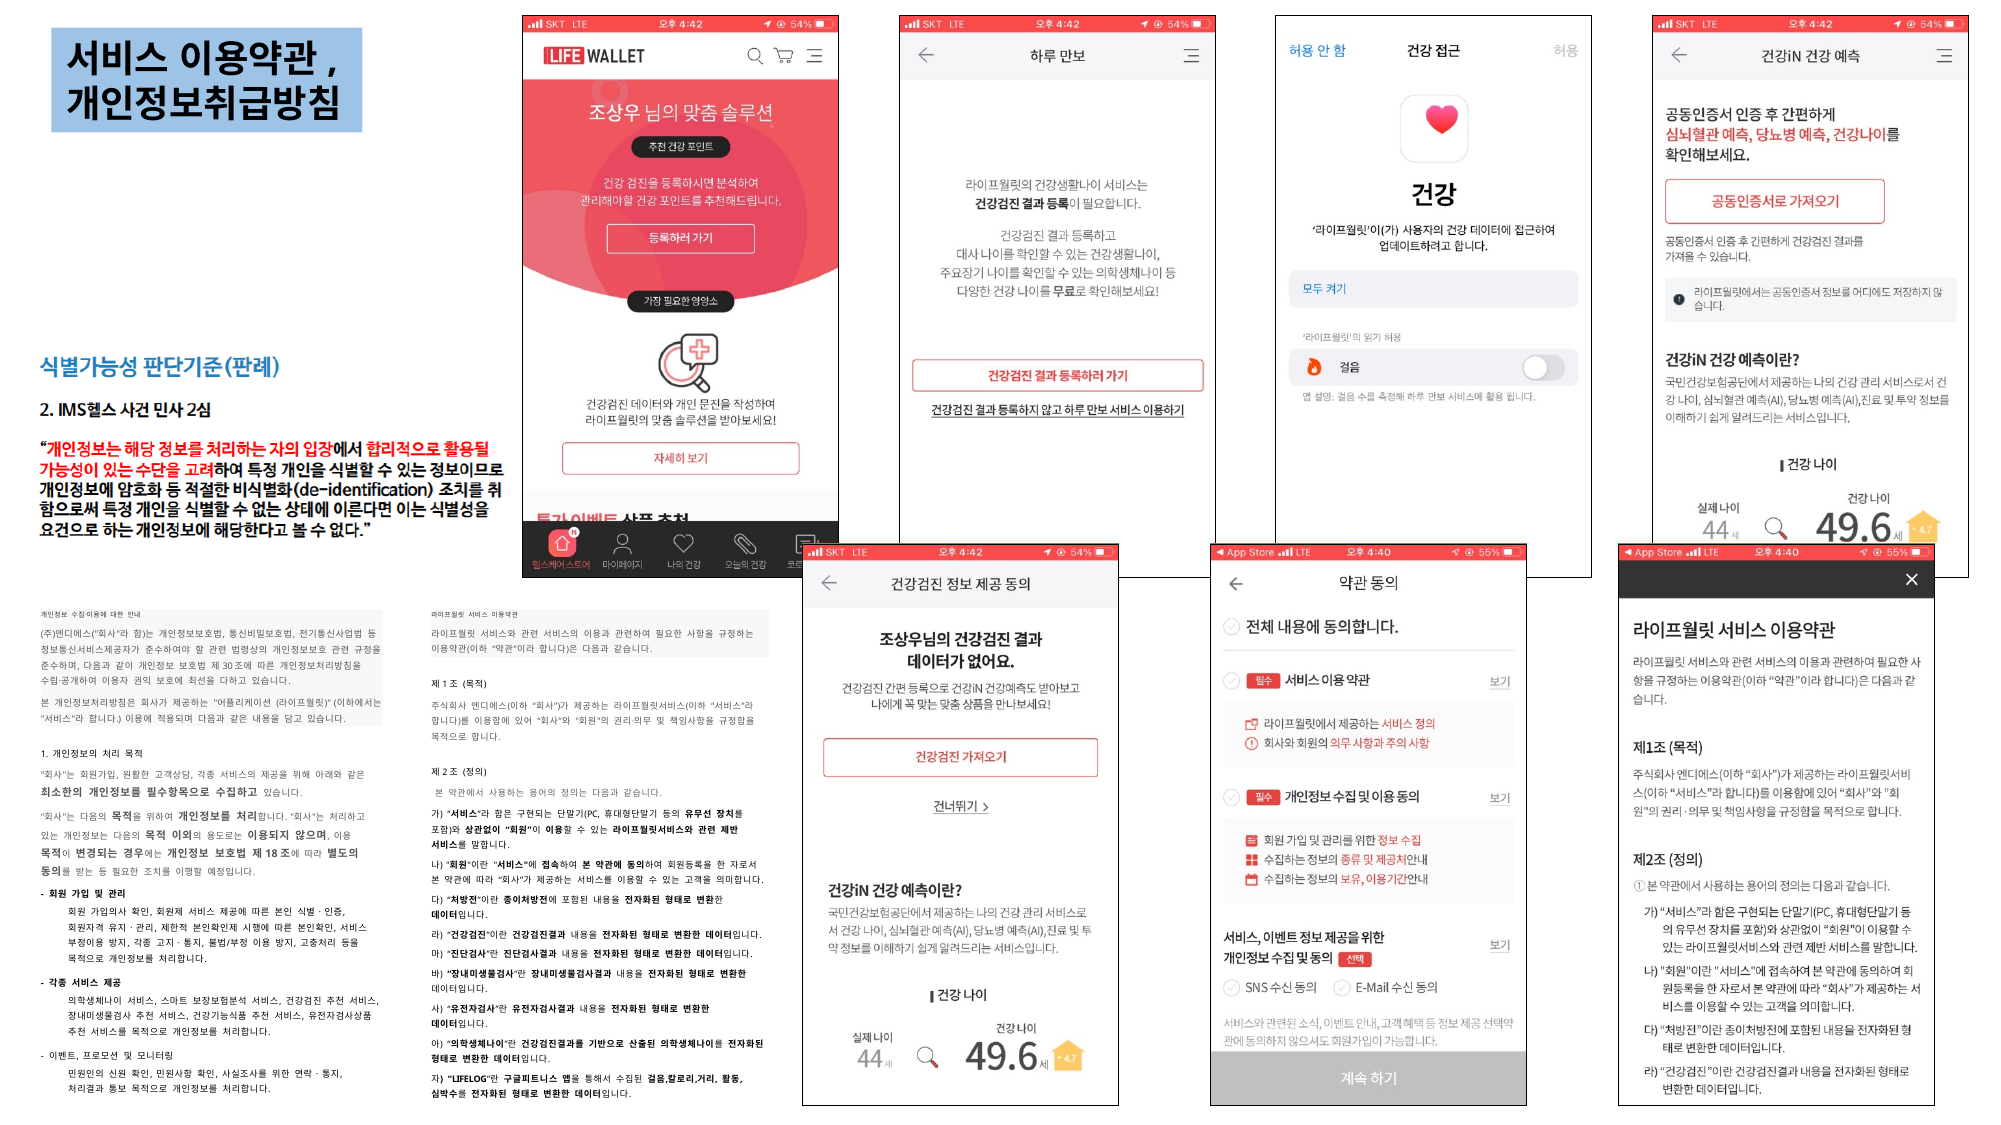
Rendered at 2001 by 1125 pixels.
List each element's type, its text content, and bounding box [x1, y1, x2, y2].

picture [1618, 15, 1969, 1106]
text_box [431, 597, 769, 1106]
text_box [40, 597, 383, 1106]
picture [522, 15, 1592, 1106]
text_box 서비스 이용약관, 개인정보취급방침 [51, 27, 363, 133]
picture [36, 351, 506, 544]
